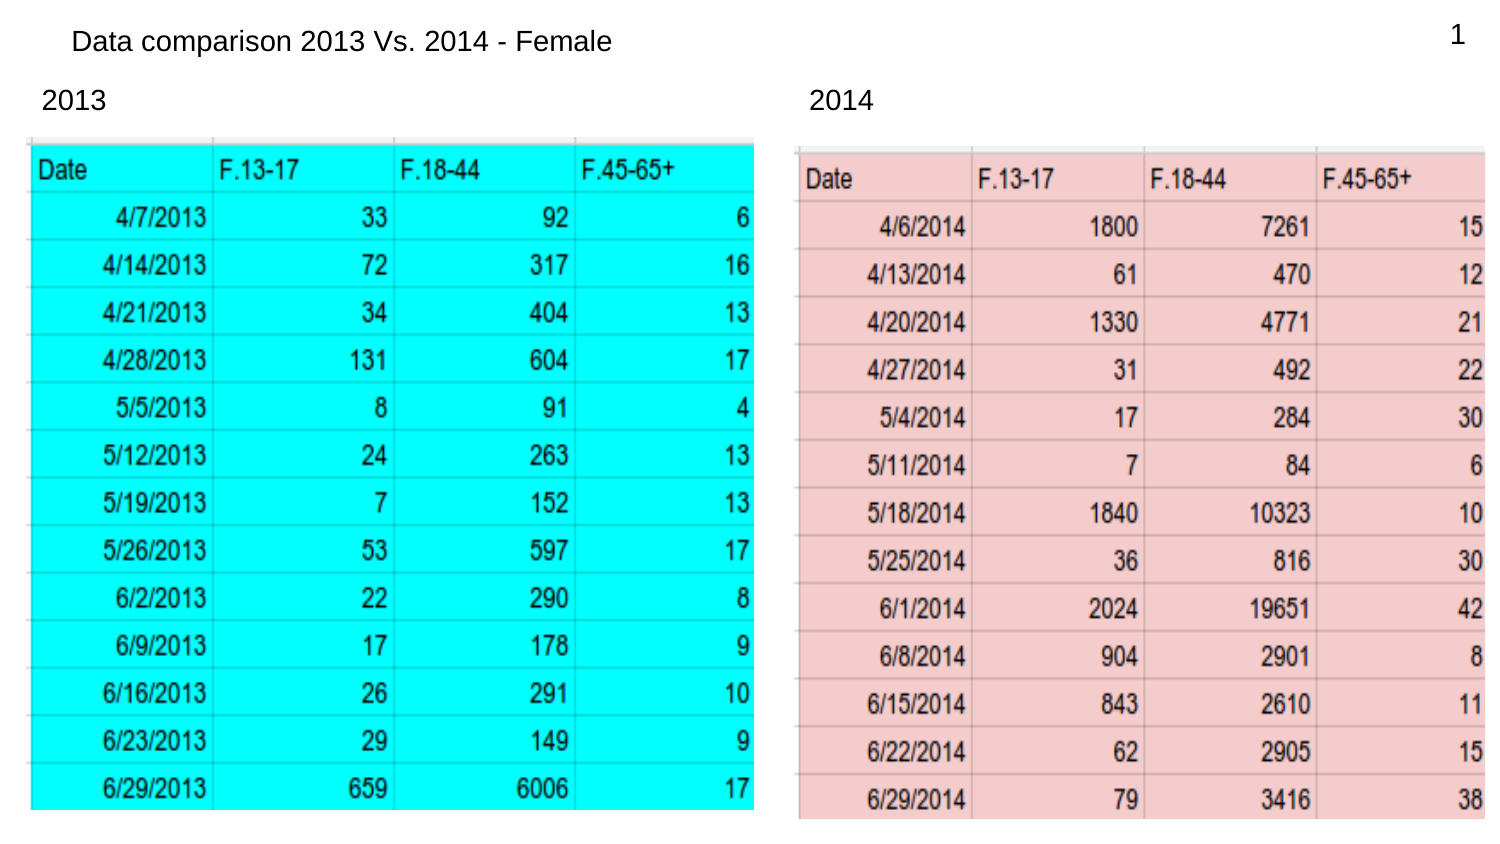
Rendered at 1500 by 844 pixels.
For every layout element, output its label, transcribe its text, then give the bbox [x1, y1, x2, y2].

text_box 2014 [794, 65, 1223, 138]
picture [794, 145, 1485, 820]
text_box 1 [1435, 0, 1500, 55]
picture [26, 136, 754, 811]
text_box 2013 [26, 65, 456, 136]
text_box Data comparison 2013 Vs. 2014 - Female [56, 7, 649, 66]
